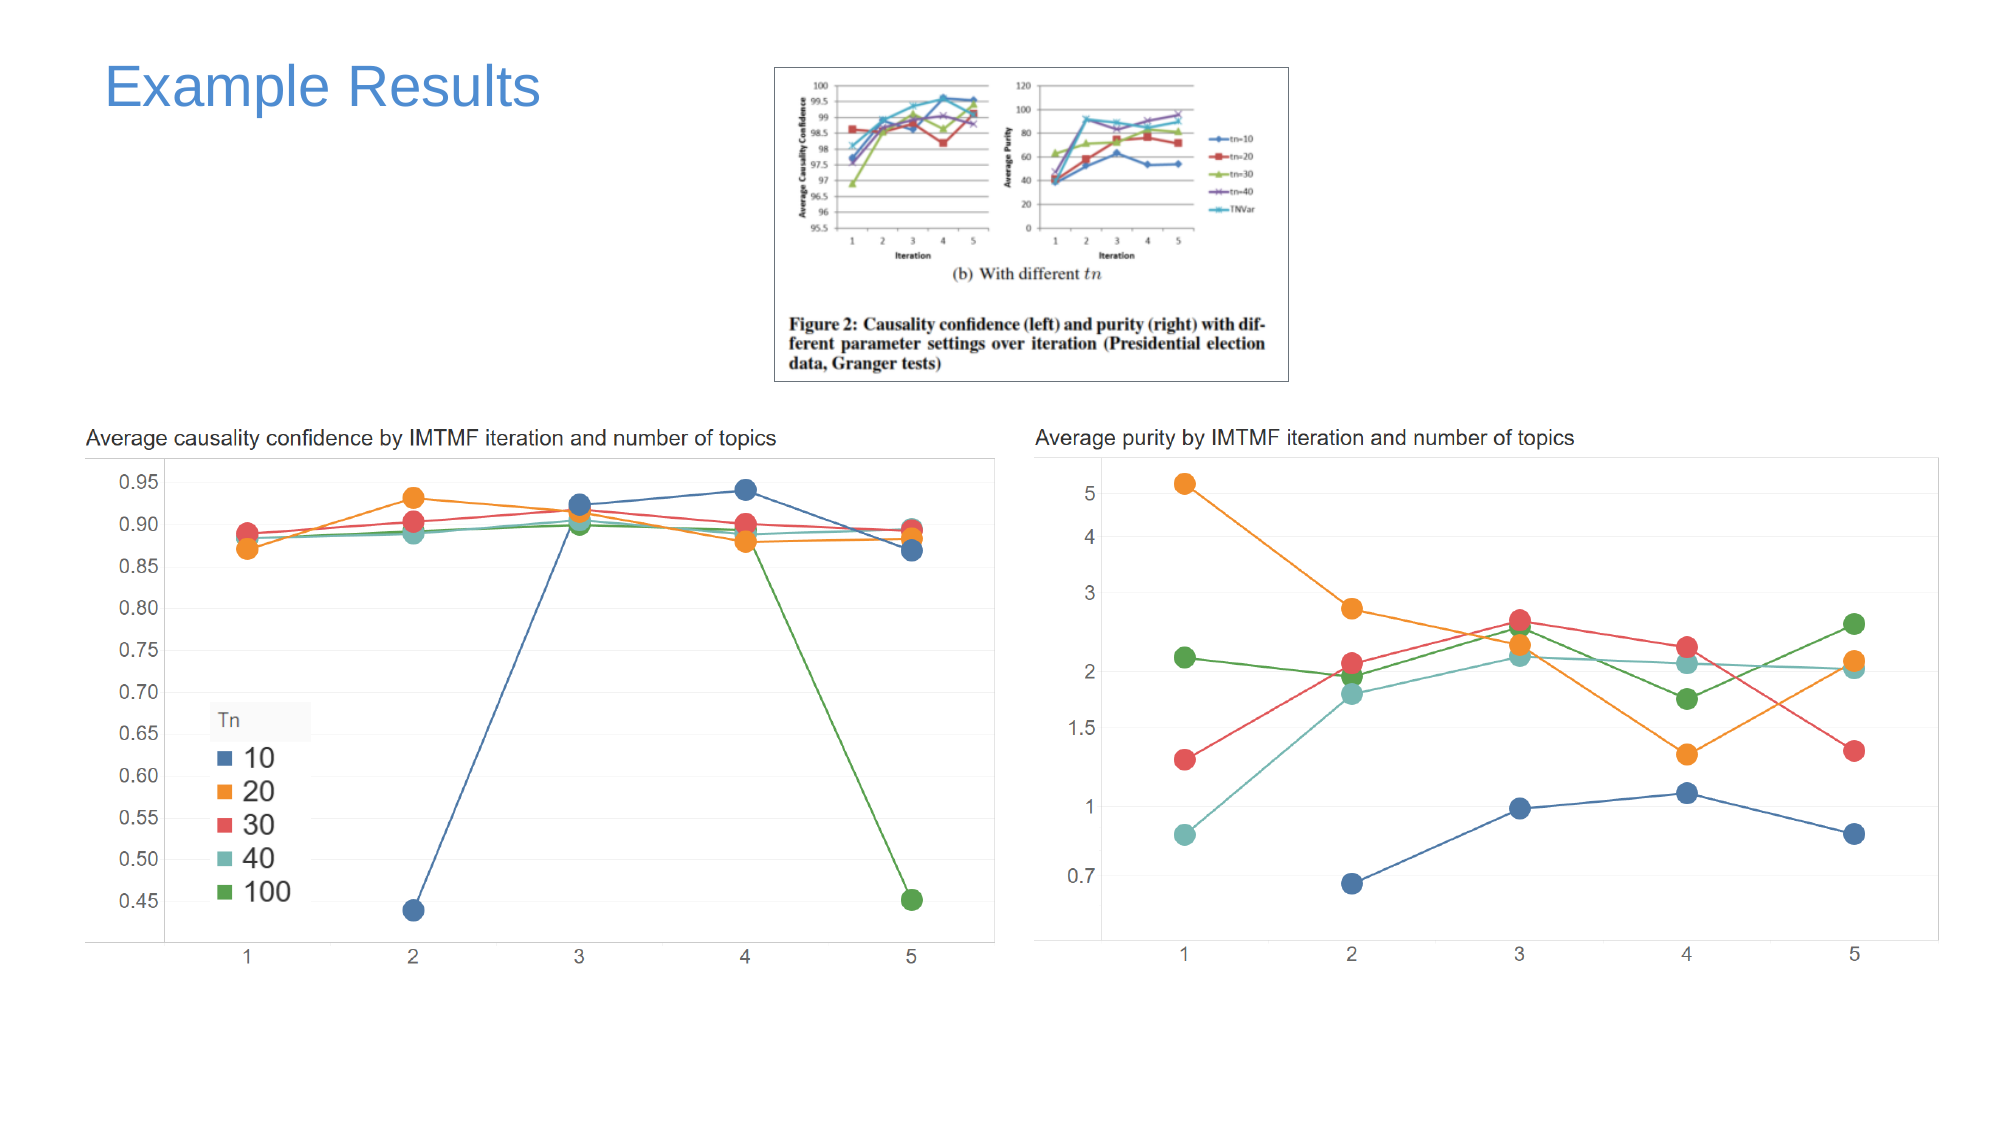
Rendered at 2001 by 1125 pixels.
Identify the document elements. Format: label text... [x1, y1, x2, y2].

text_box Example Results [89, 41, 1060, 126]
picture [774, 67, 1289, 382]
picture [1031, 420, 1943, 972]
picture [78, 420, 1000, 972]
